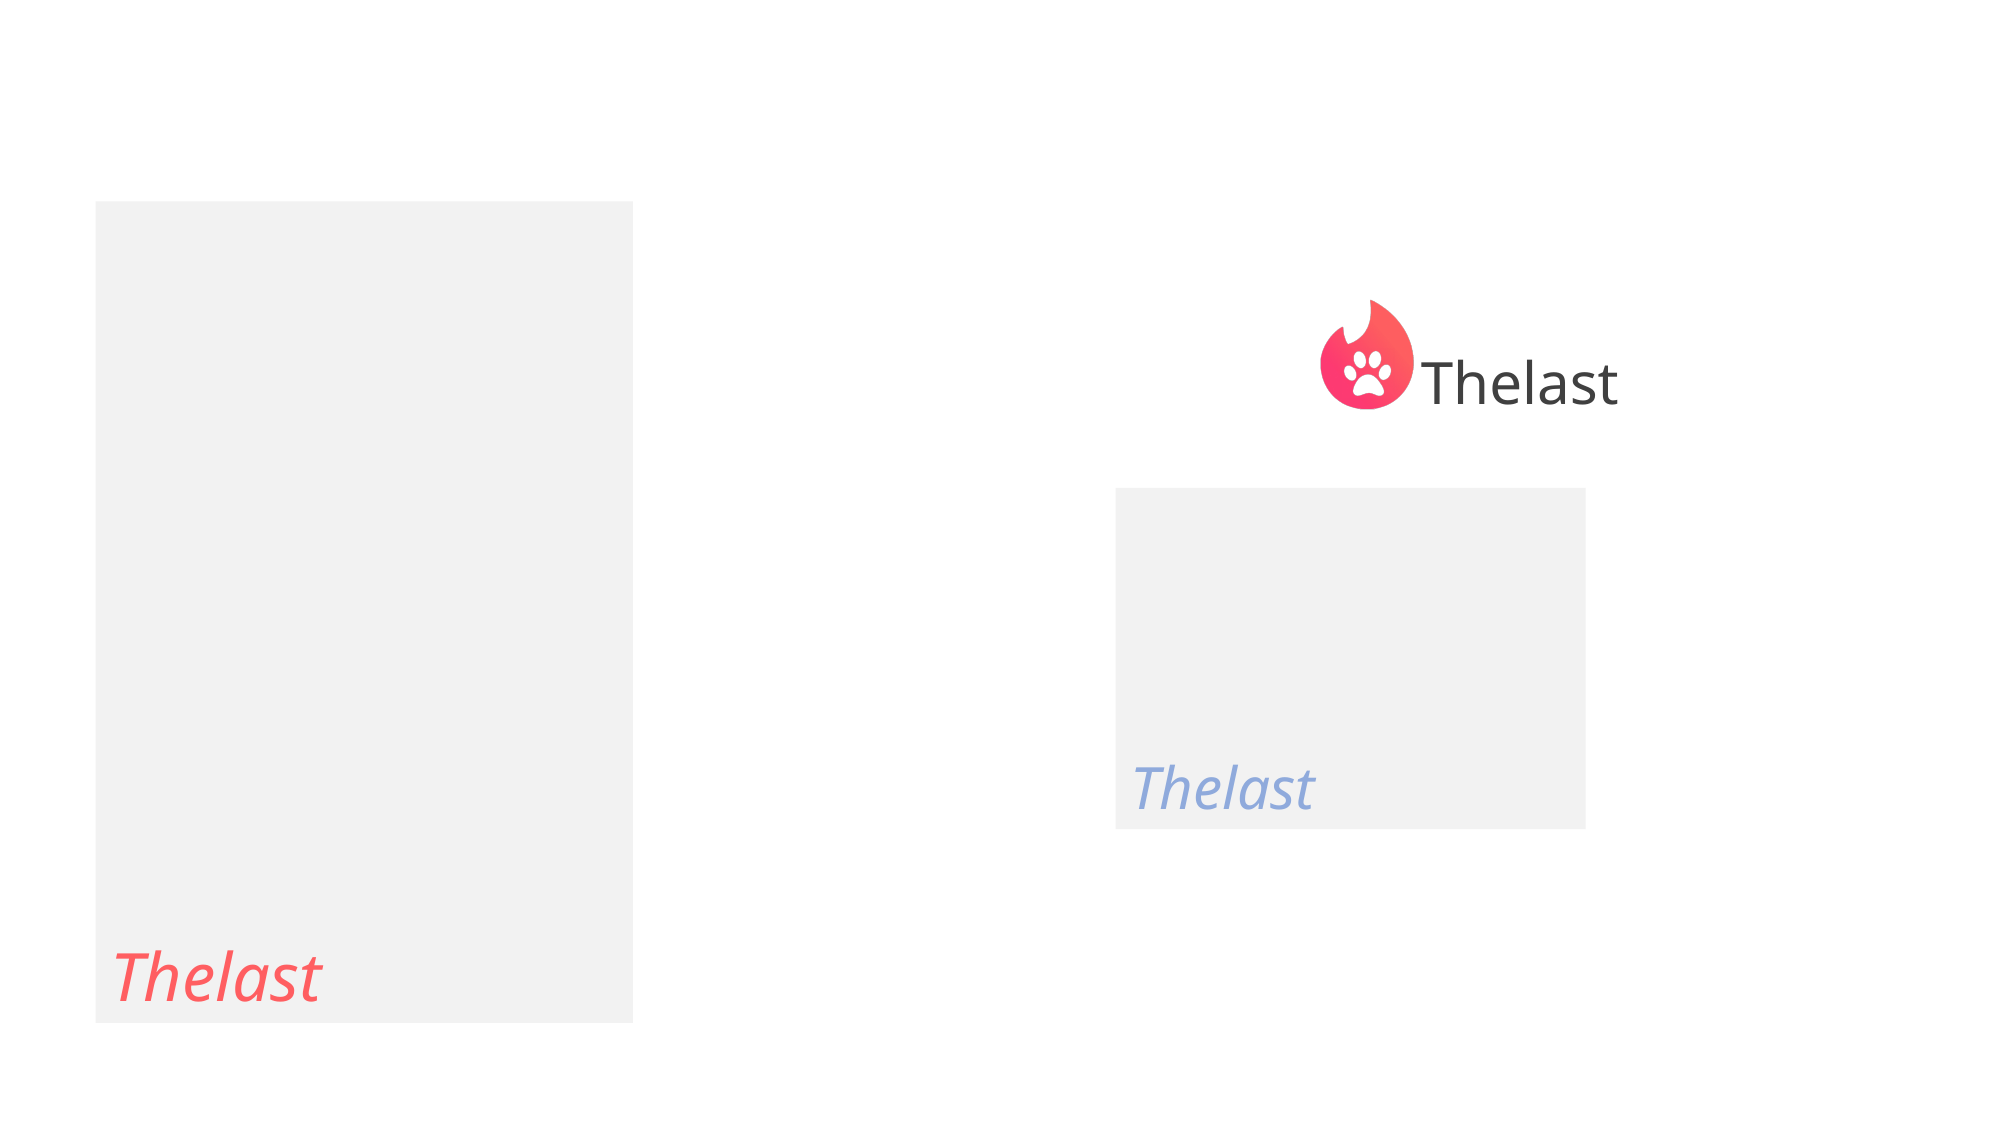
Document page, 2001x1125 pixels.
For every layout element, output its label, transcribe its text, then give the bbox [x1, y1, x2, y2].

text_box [1307, 83, 1815, 425]
text_box Thelast [1115, 487, 1586, 830]
text_box Thelast [95, 201, 633, 1023]
